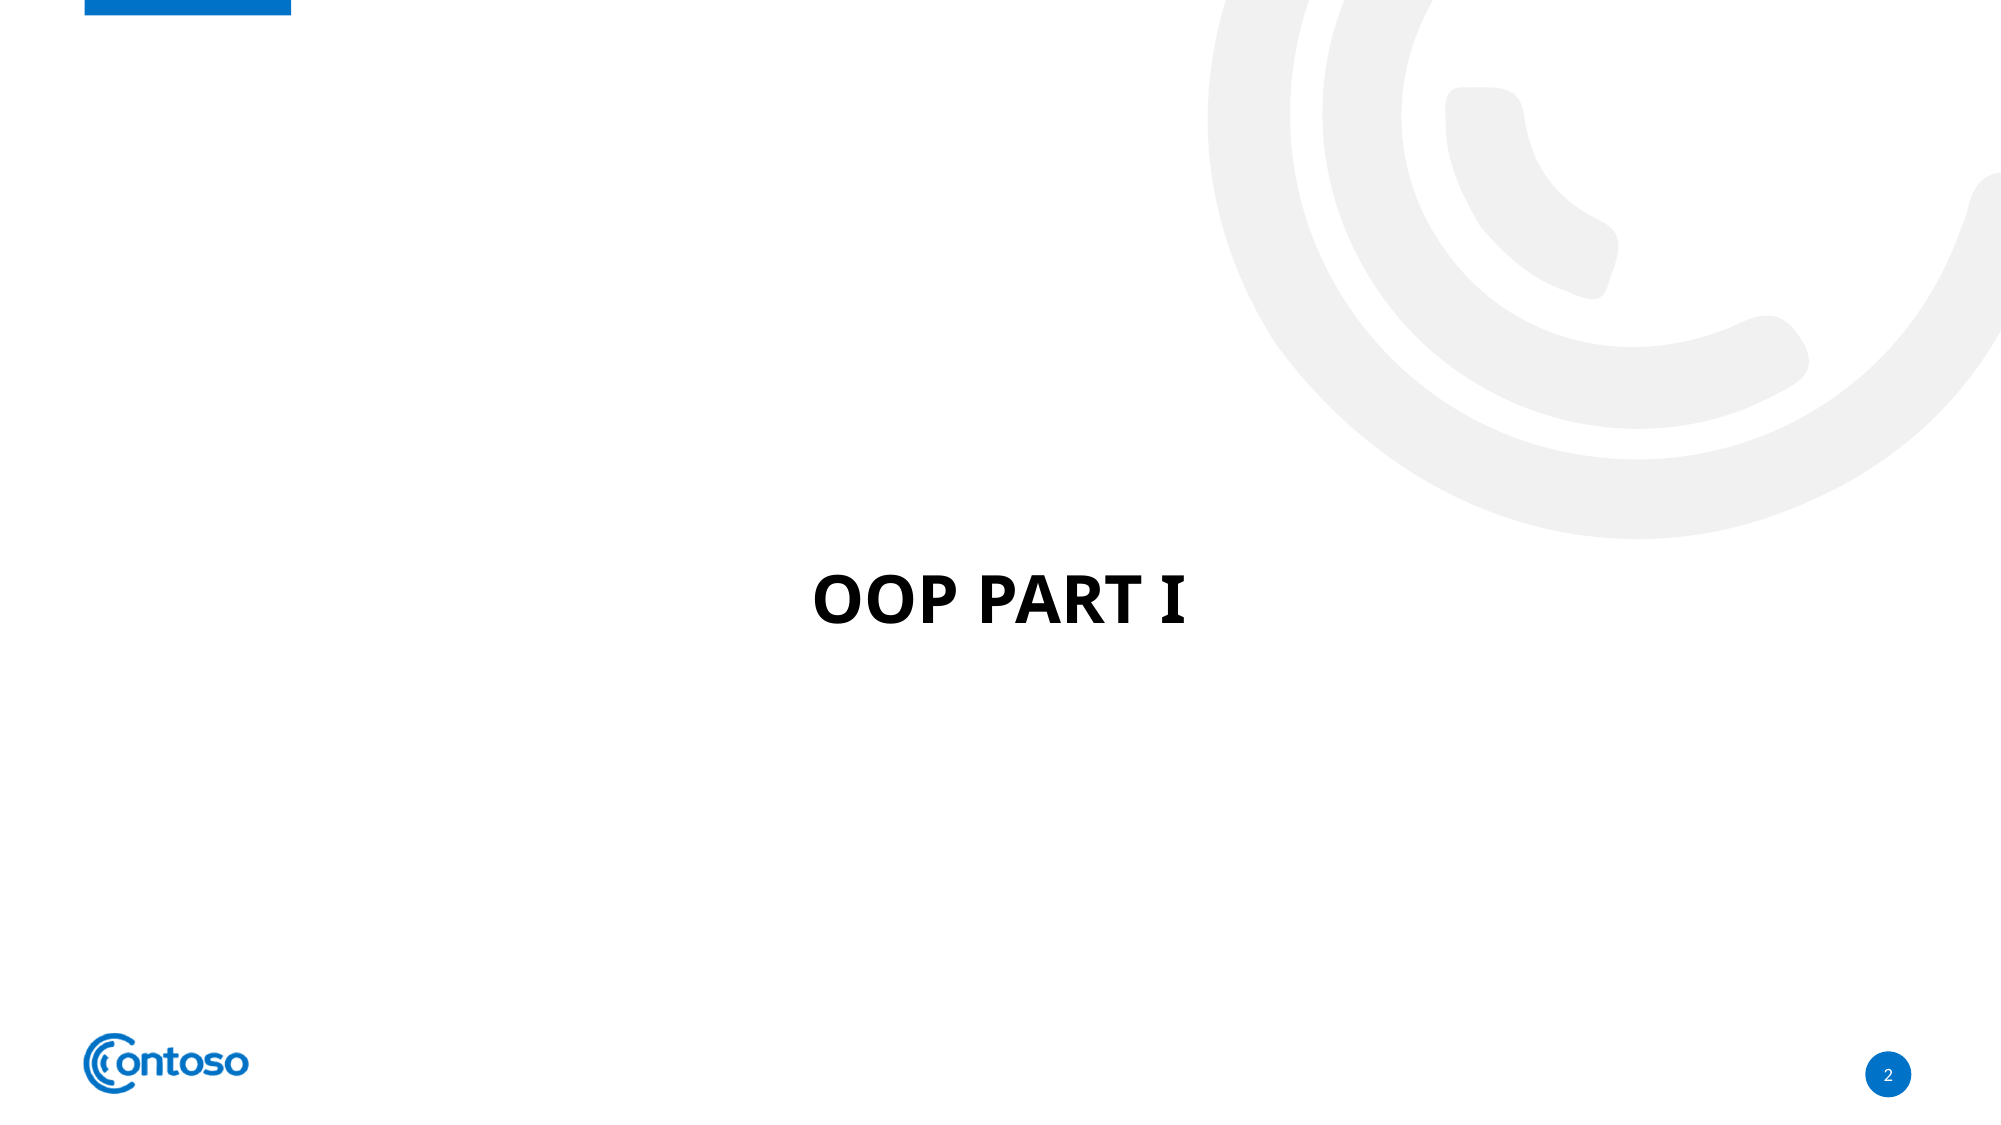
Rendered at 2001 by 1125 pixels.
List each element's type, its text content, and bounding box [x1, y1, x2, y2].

title OOP Part I [84, 487, 1914, 638]
picture [77, 1027, 254, 1095]
slide_number 2 [1864, 1059, 1913, 1090]
